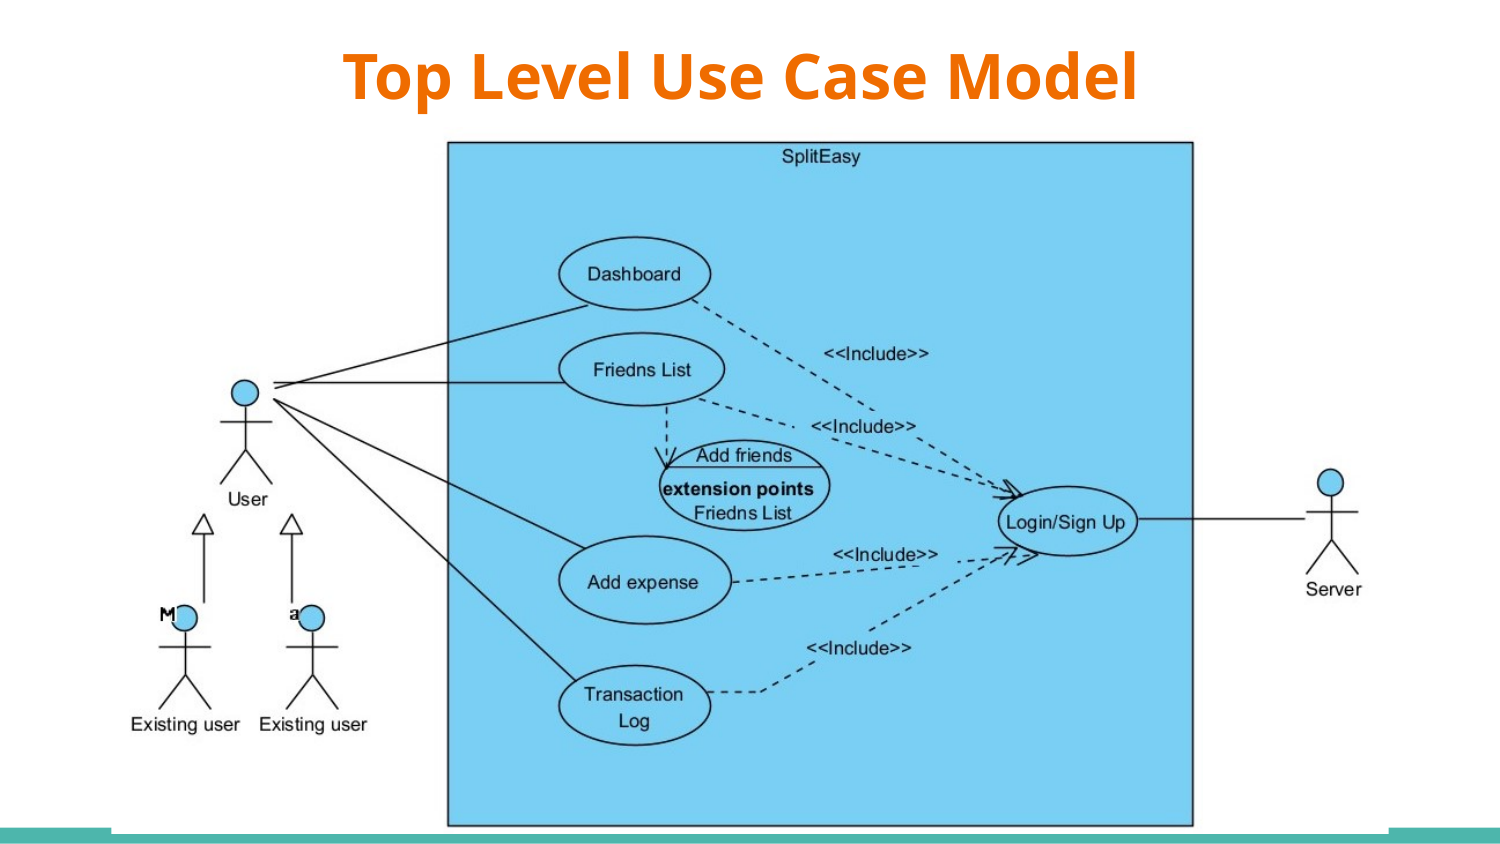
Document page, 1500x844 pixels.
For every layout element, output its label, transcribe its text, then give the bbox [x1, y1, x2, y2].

title Top Level Use Case Model [51, 17, 1449, 133]
picture [110, 115, 1389, 834]
